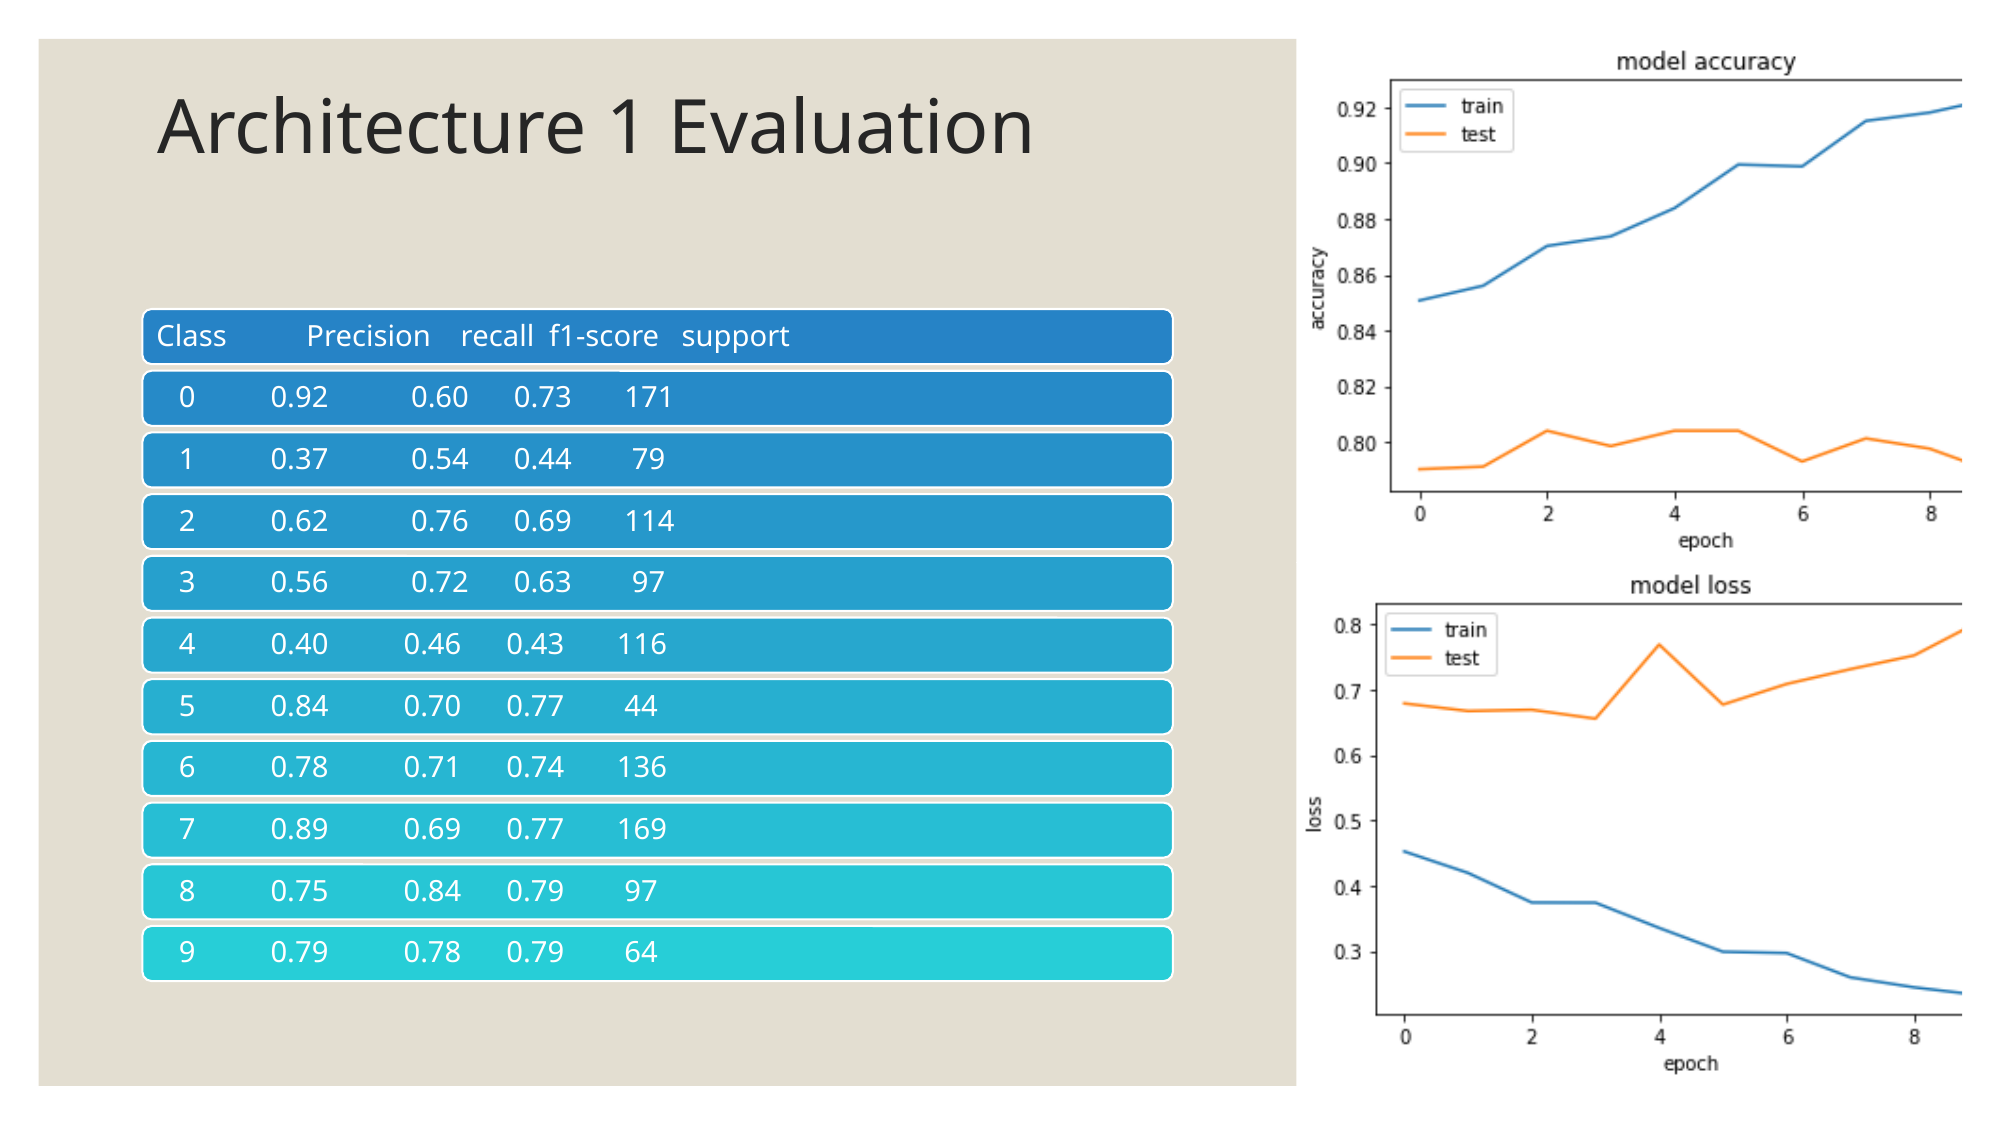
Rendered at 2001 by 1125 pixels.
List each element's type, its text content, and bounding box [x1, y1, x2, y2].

title Architecture 1 Evaluation [142, 60, 1173, 199]
picture [1296, 38, 1963, 1086]
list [142, 299, 1173, 991]
